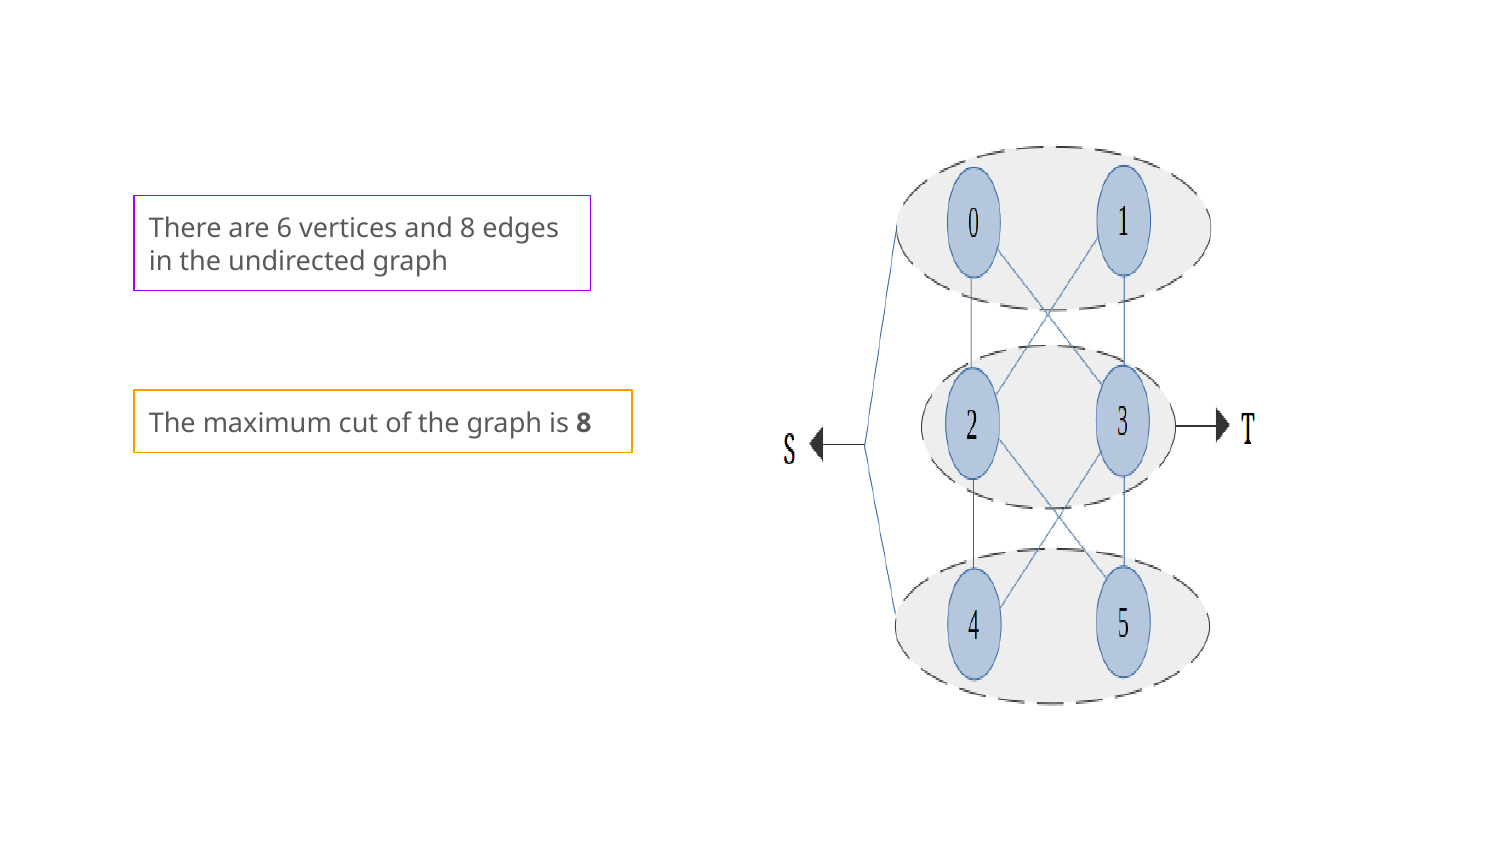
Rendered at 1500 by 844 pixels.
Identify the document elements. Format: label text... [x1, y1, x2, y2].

text_box The maximum cut of the graph is 8 [133, 390, 632, 453]
text_box There are 6 vertices and 8 edges in the undirected graph [133, 195, 591, 291]
picture [776, 126, 1262, 718]
